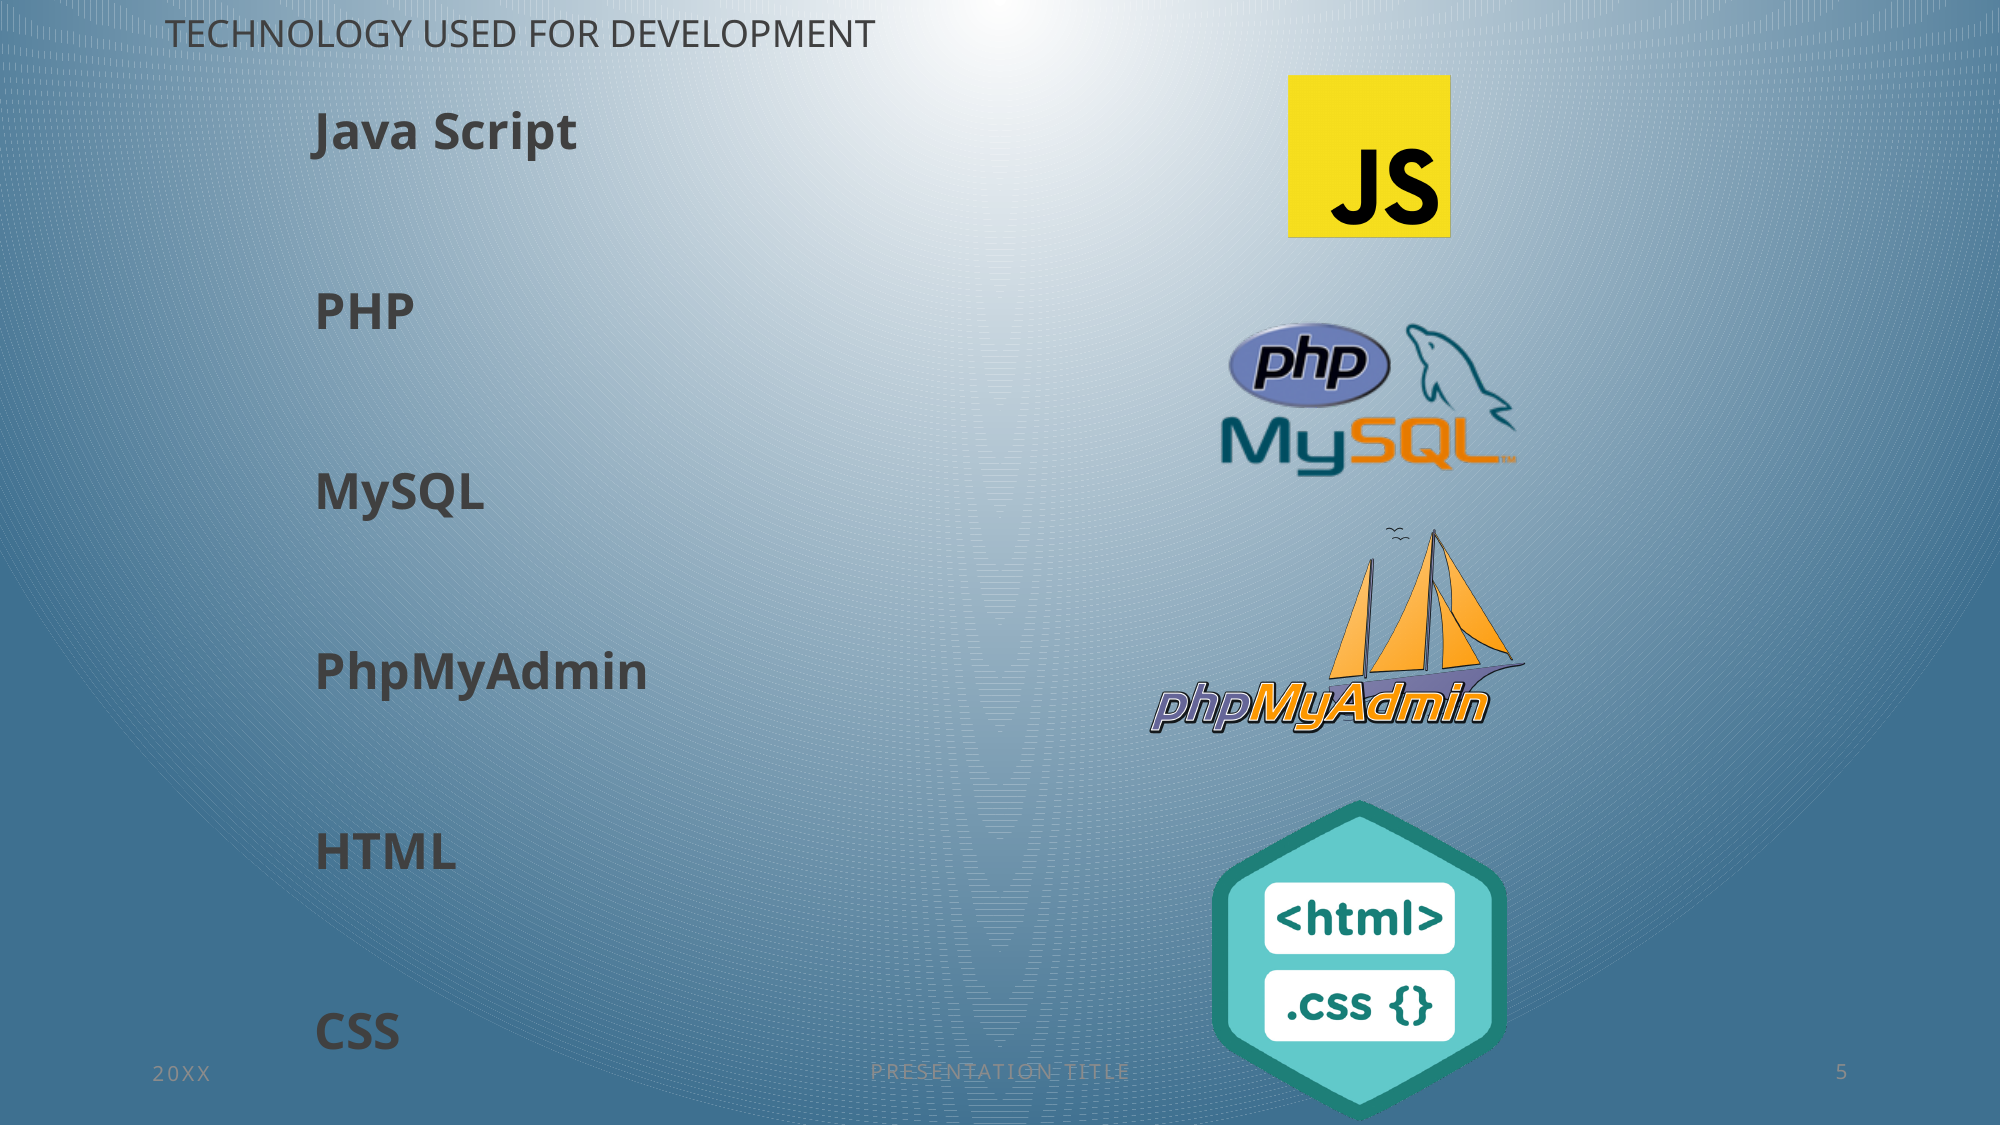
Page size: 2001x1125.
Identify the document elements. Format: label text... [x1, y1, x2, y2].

text_box TECHNOLOGY USED FOR DEVELOPMENT Java Script PHP MySQL PhpMyAdmin HTML CSS [0, 2, 1981, 1125]
picture [1212, 800, 1507, 1125]
picture [1149, 72, 1526, 734]
